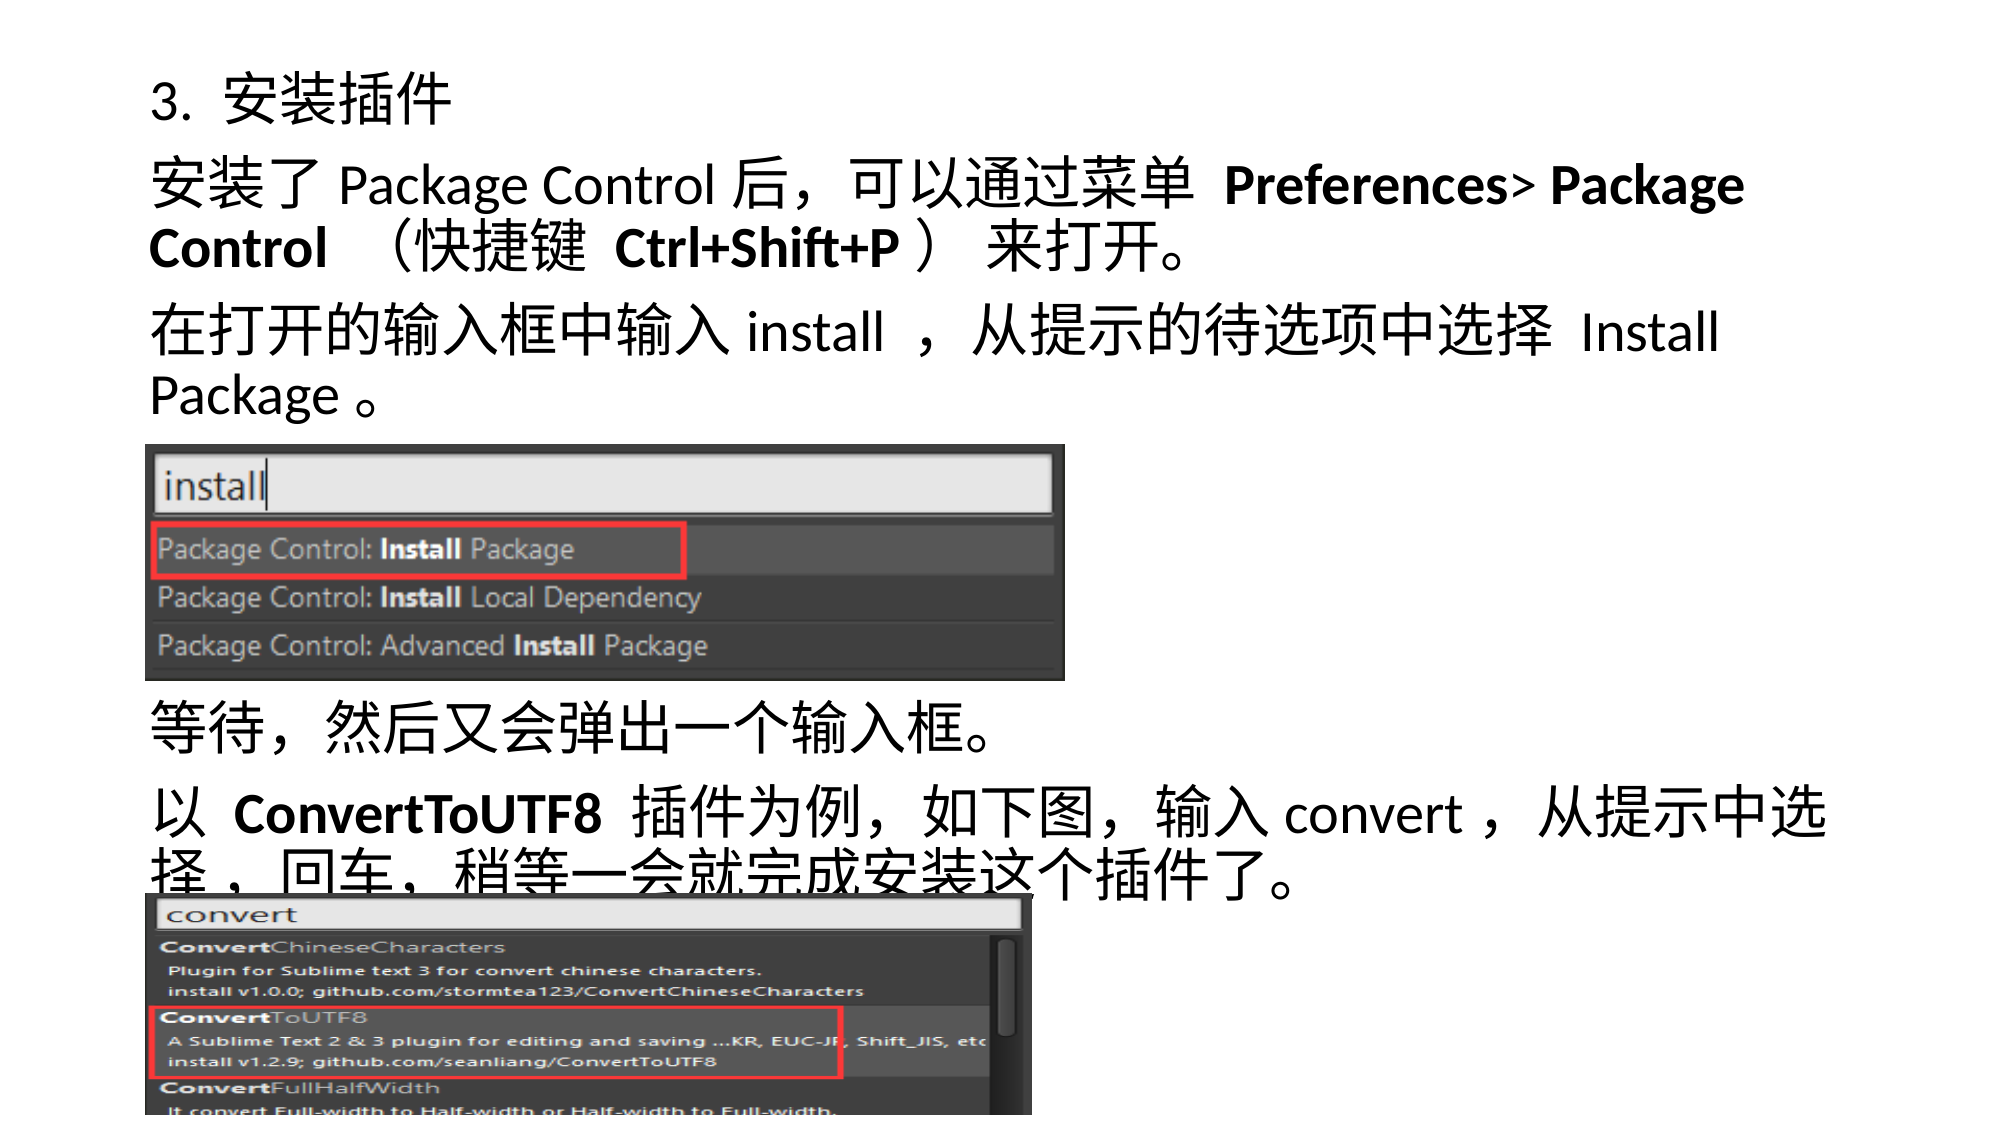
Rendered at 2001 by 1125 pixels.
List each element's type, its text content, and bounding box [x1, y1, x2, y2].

list 3. 安装插件 安装了Package Control后，可以通过菜单 Preferences> Package Control （快捷键 Ctrl+Shift+P） 来打开。 在打开的输入框中输入install ，从提示的待选项中选择 Install Package。 等待，然后又会弹出一个输入框。 以 ConvertToUTF8 插件为例，如下图，输入convert，从提示中选择 ，回车，稍等一会就完成安装这个插件了。 [134, 62, 1860, 1063]
picture [145, 444, 1065, 681]
picture [145, 893, 1032, 1115]
